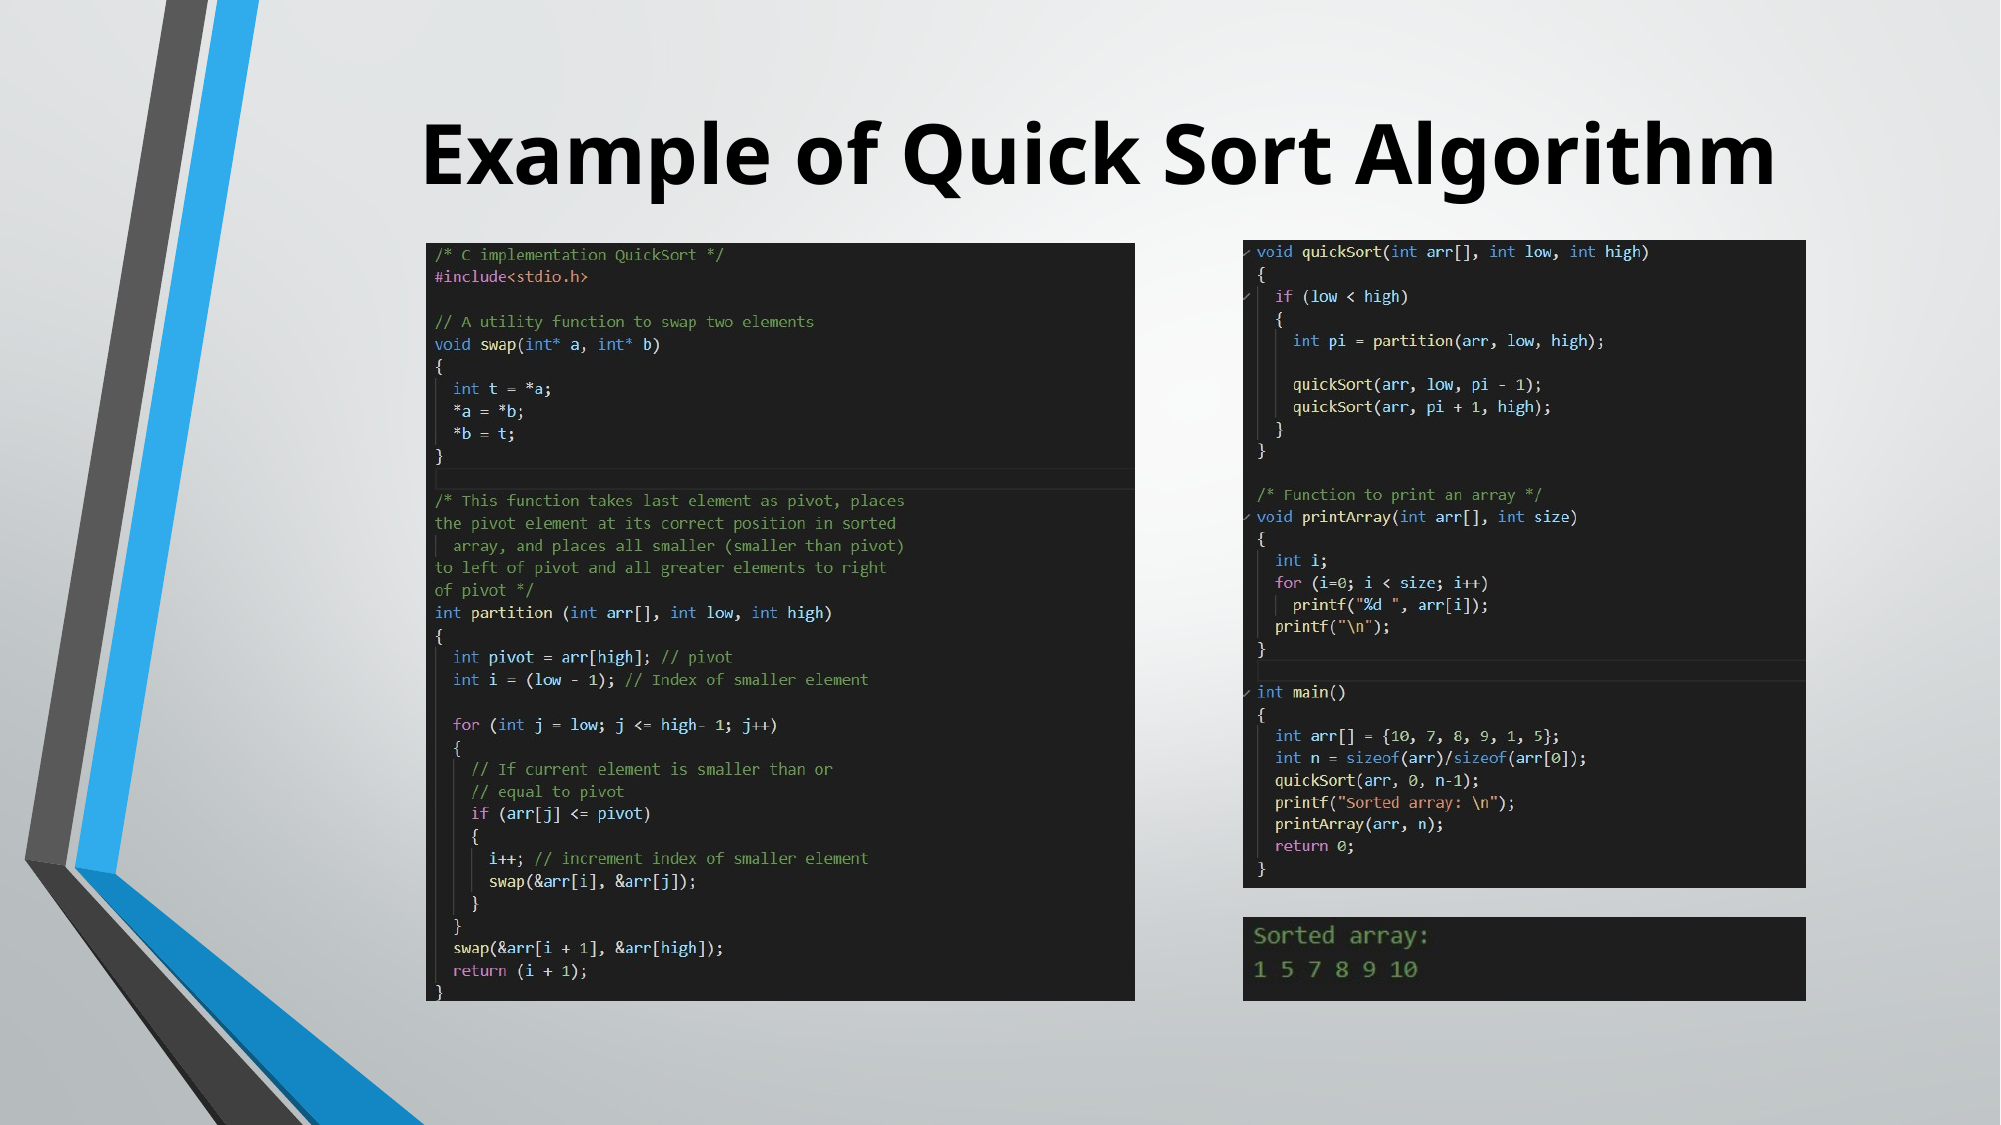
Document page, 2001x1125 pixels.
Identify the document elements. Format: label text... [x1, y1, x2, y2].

picture [1243, 240, 1806, 889]
title Example of Quick Sort Algorithm [277, 66, 1922, 236]
picture [1243, 916, 1806, 1001]
picture [426, 243, 1136, 1001]
